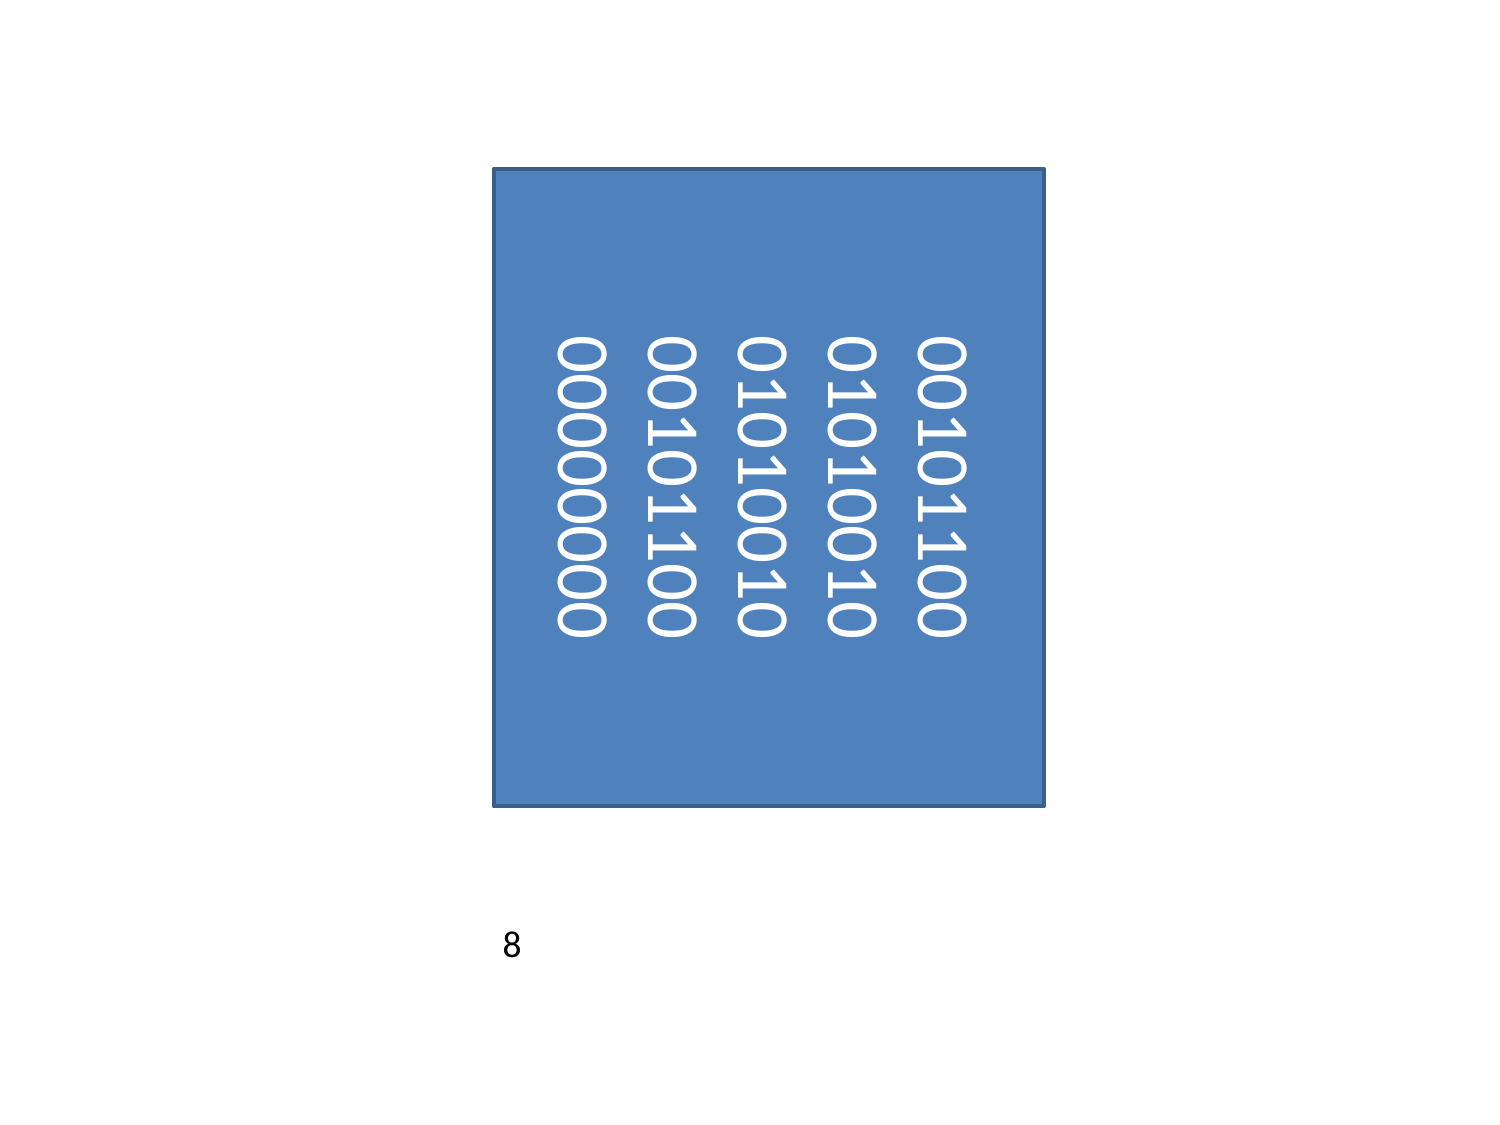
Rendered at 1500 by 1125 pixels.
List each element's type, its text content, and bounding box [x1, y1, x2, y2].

text_box 8 [487, 912, 537, 973]
text_box 00101100 01010010 01010010 00101100 00000000 [492, 167, 1046, 808]
